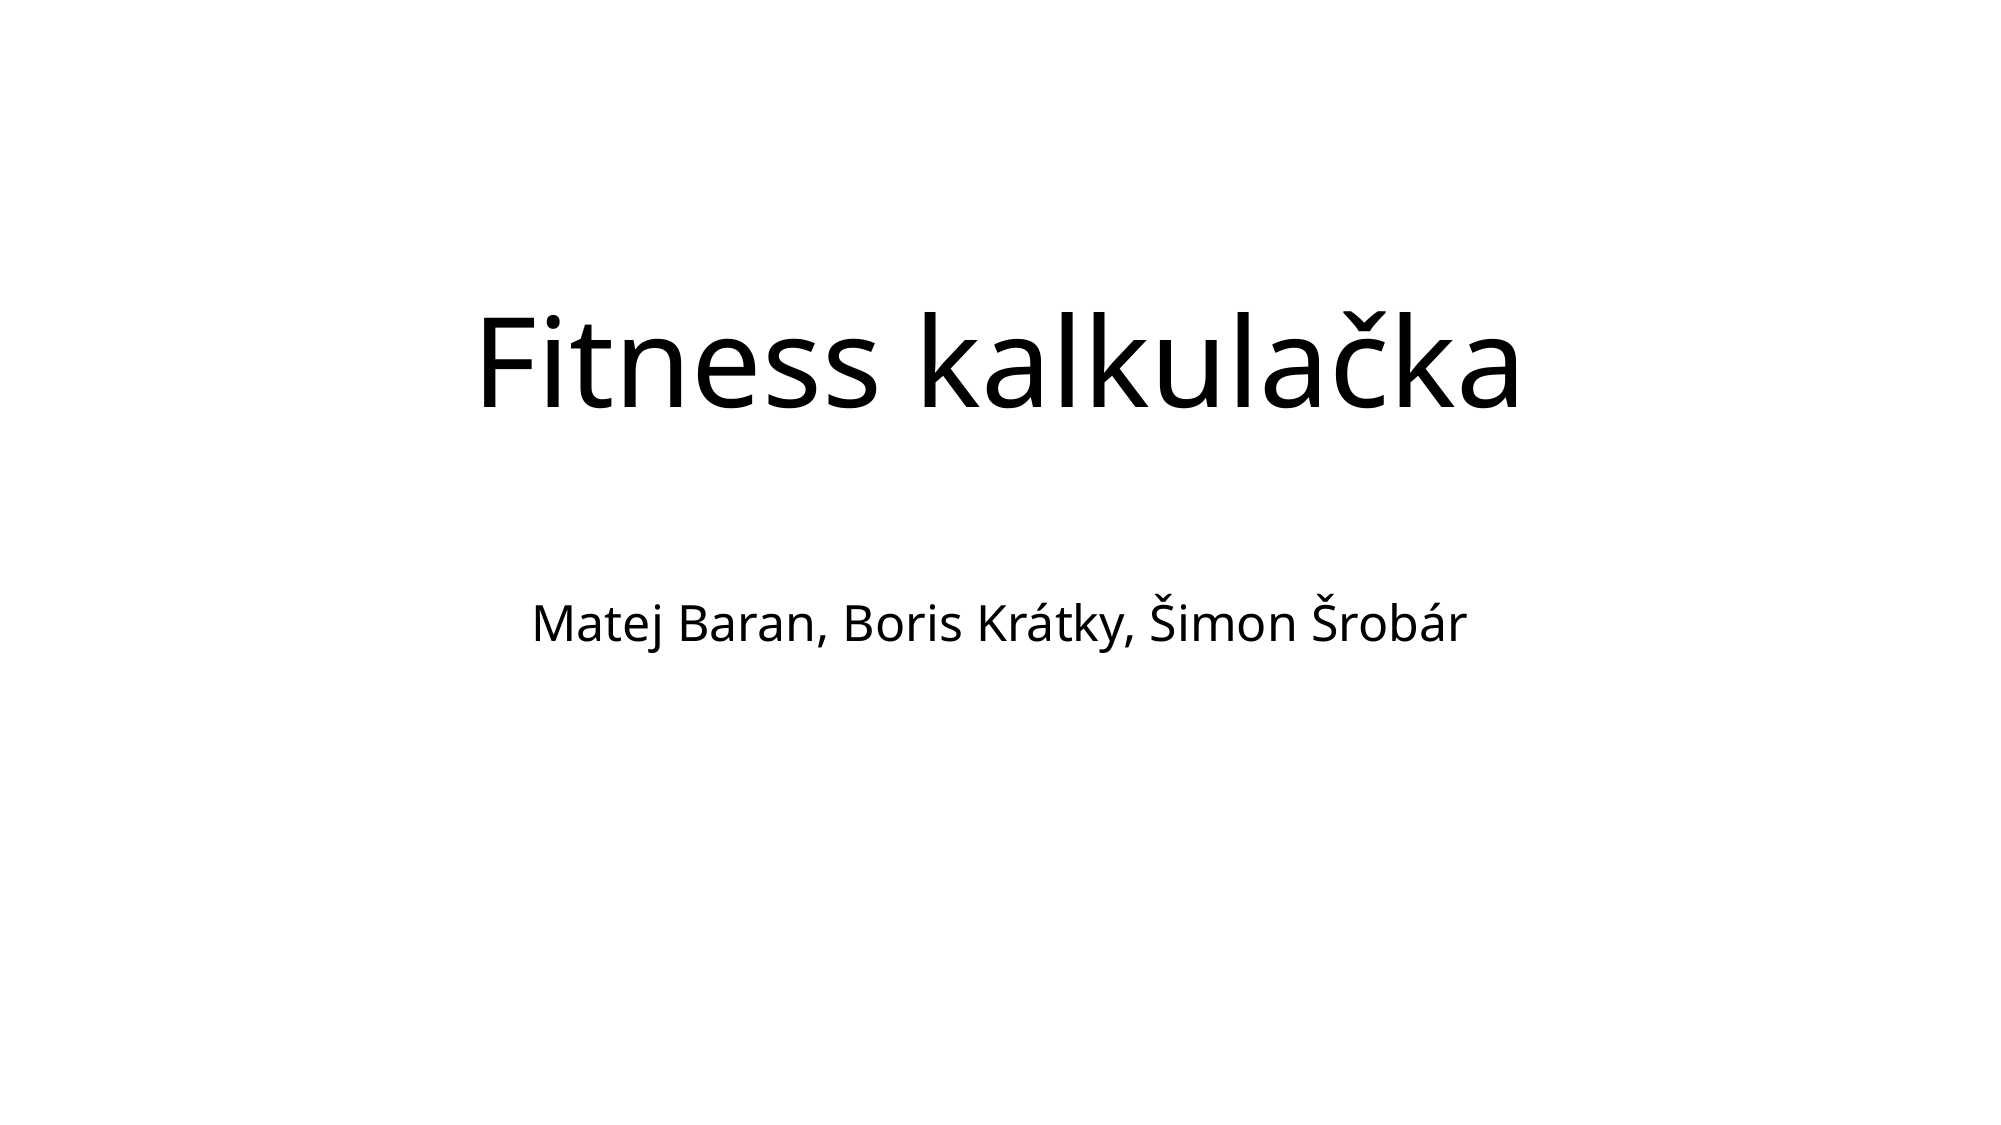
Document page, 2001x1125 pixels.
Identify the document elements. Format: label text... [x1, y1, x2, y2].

subtitle Matej Baran, Boris Krátky, Šimon Šrobár [249, 590, 1750, 863]
title Fitness kalkulačka [249, 184, 1750, 442]
